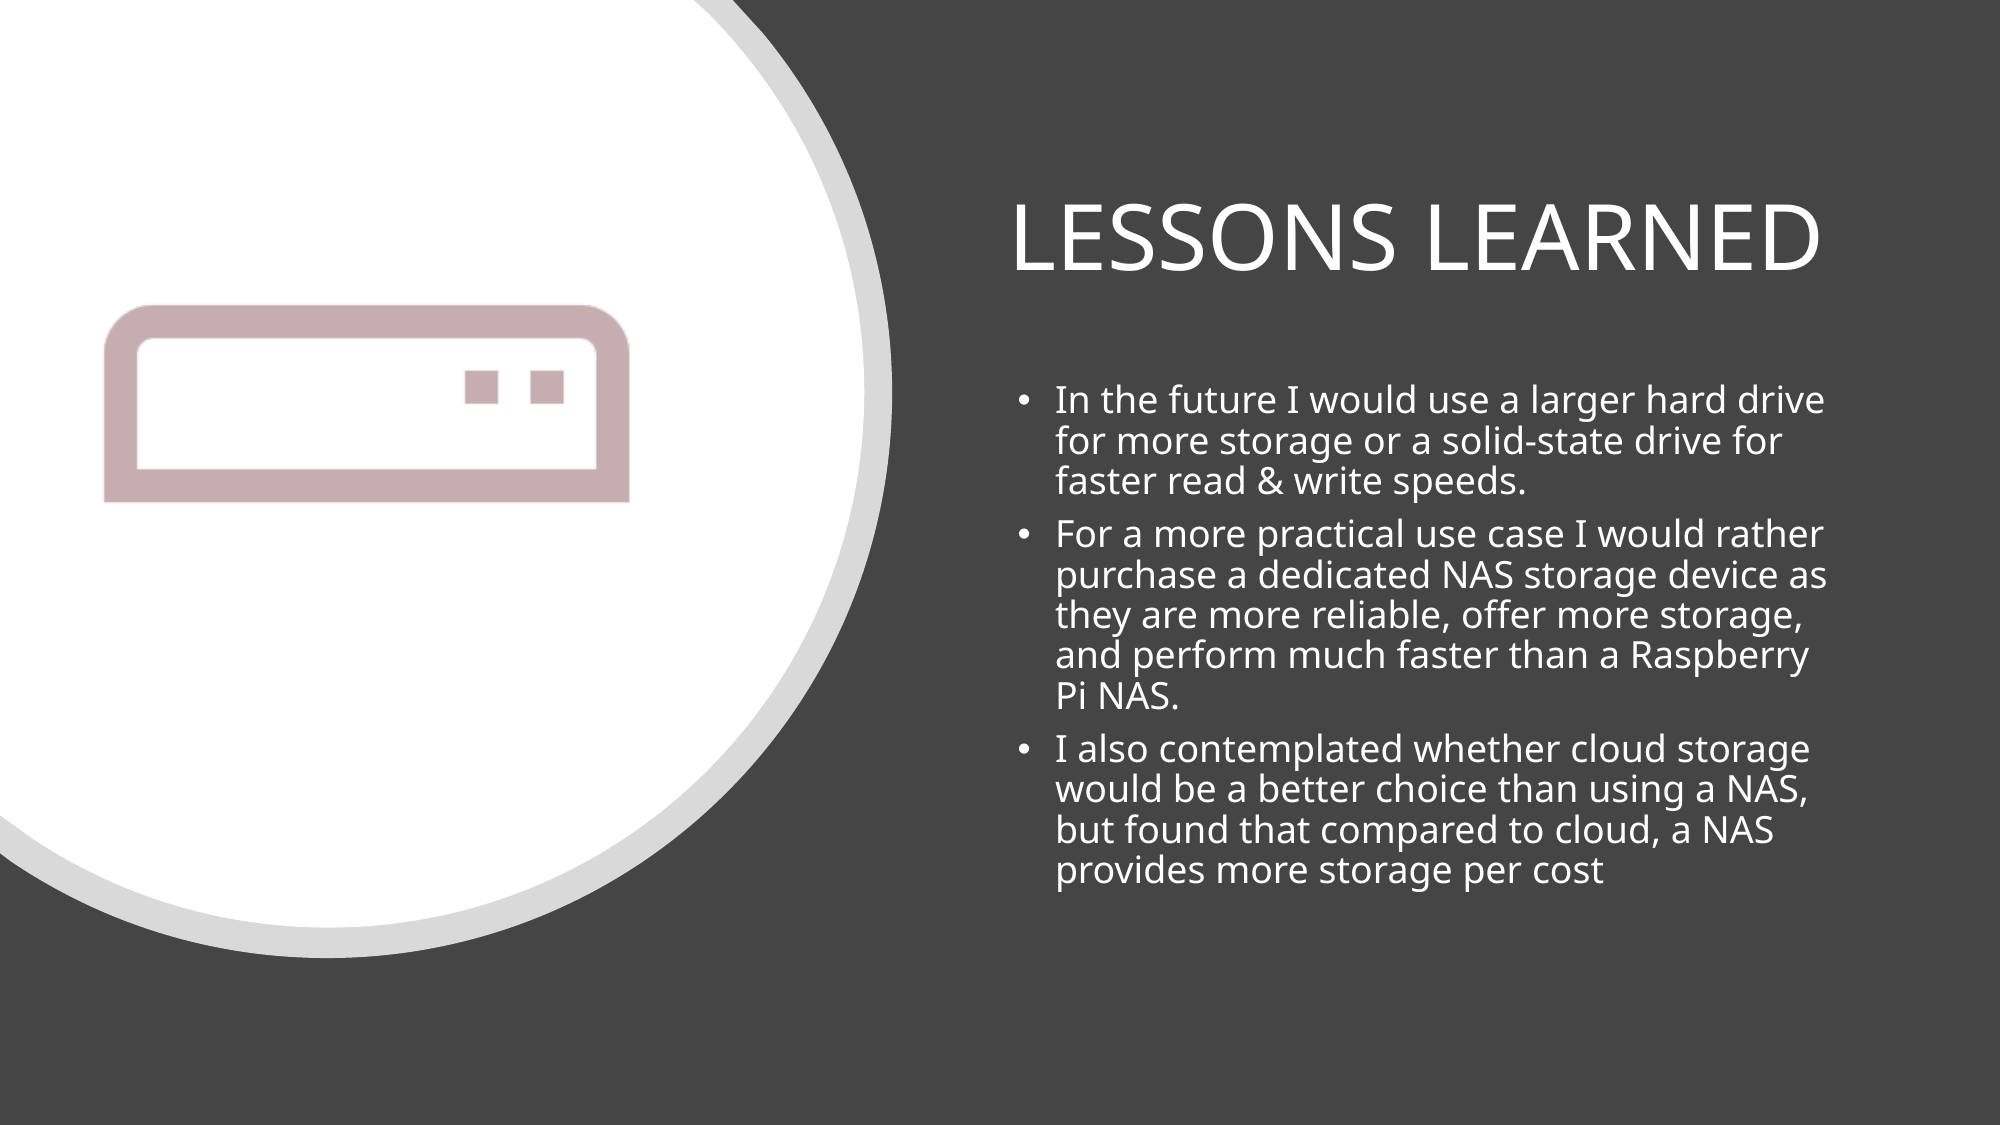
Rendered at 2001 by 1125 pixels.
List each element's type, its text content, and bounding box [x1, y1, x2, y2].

list In the future I would use a larger hard drive for more storage or a solid-state drive for faster read & write speeds. For a more practical use case I would rather purchase a dedicated NAS storage device as they are more reliable, offer more storage, and perform much faster than a Raspberry Pi NAS. I also contemplated whether cloud storage would be a better choice than using a NAS, but found that compared to cloud, a NAS provides more storage per cost [993, 373, 1865, 928]
text_box [0, 0, 866, 929]
text_box [0, 0, 894, 960]
picture [52, 89, 682, 719]
title Lessons Learned [993, 131, 1865, 350]
